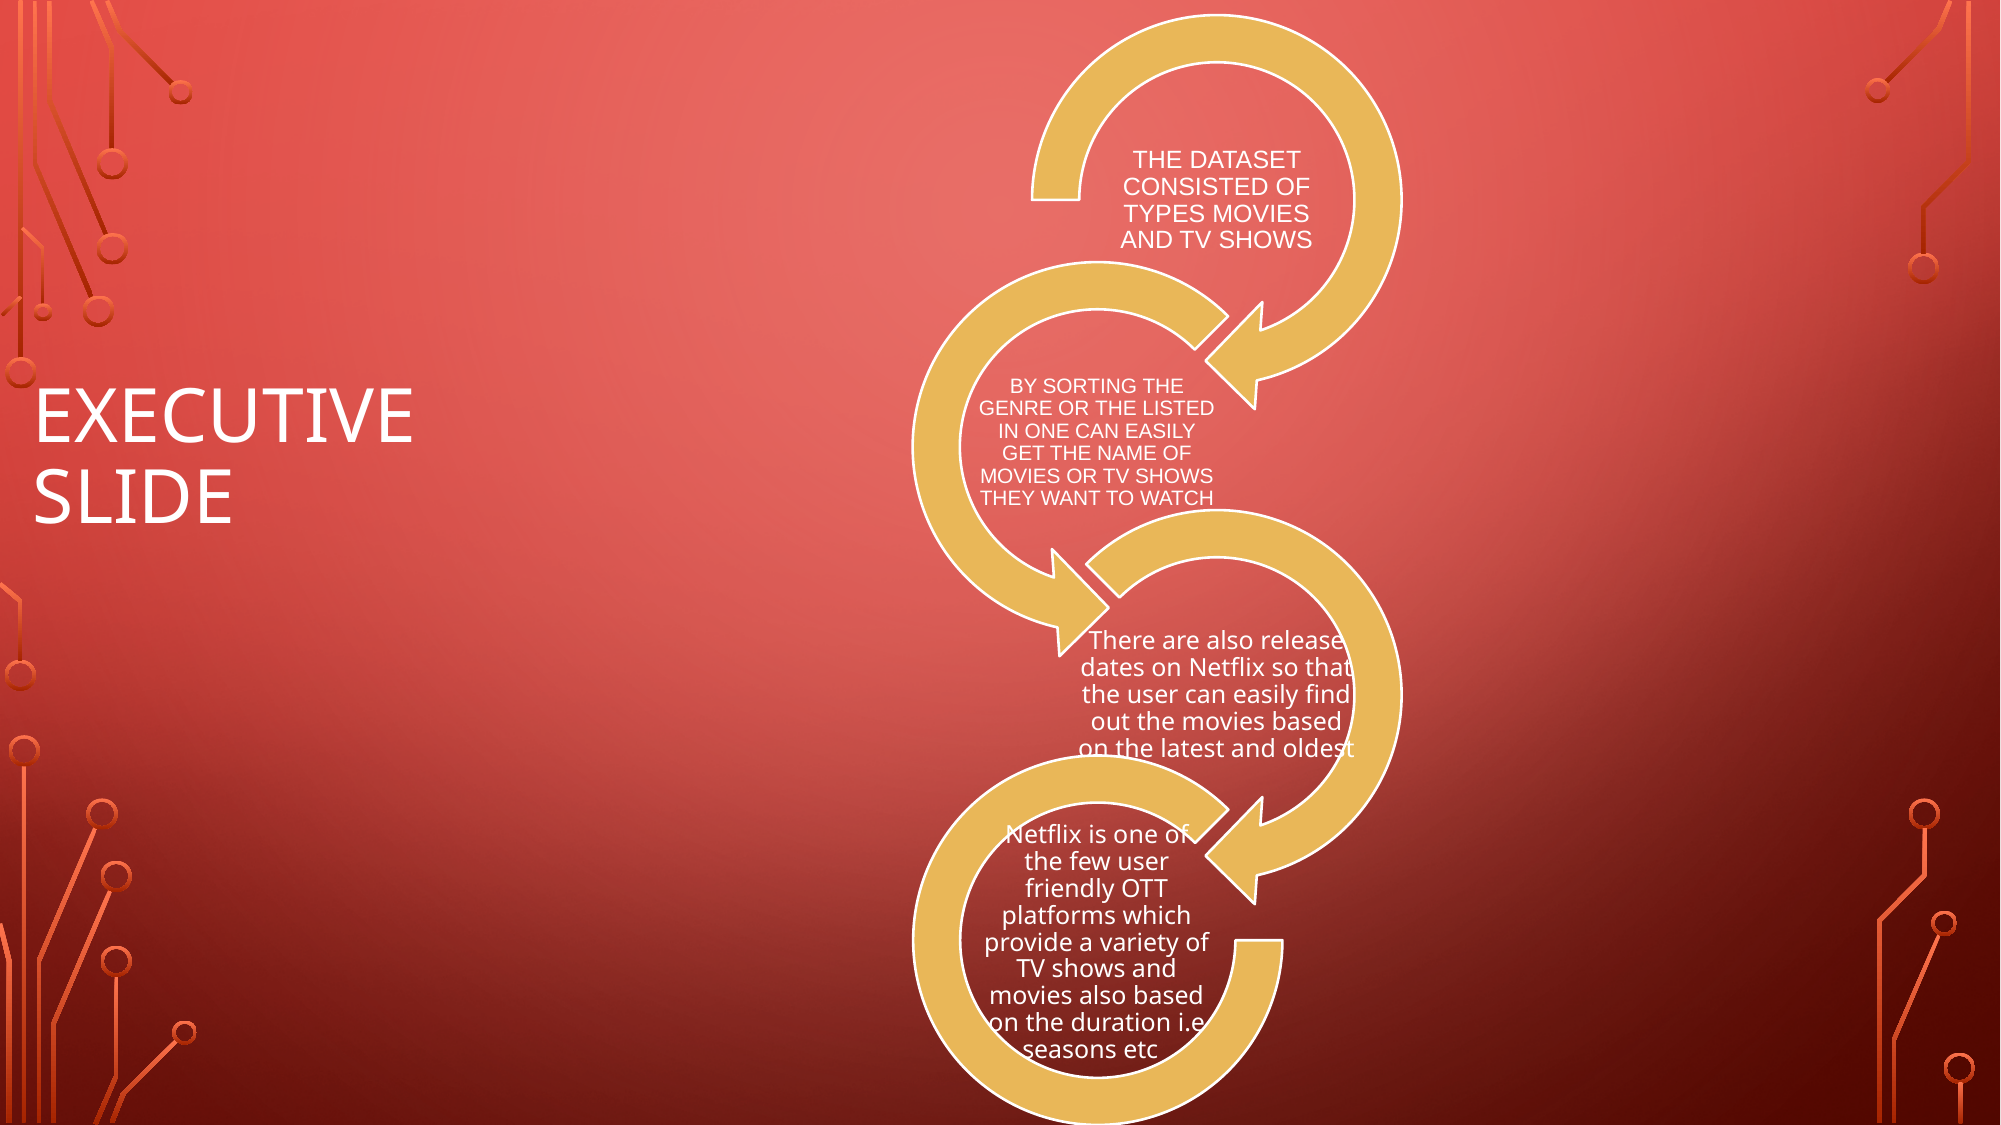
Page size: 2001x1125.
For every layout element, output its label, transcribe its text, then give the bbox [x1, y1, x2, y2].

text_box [432, 0, 1882, 1125]
title EXECUTIVE SLIDE [17, 337, 432, 580]
